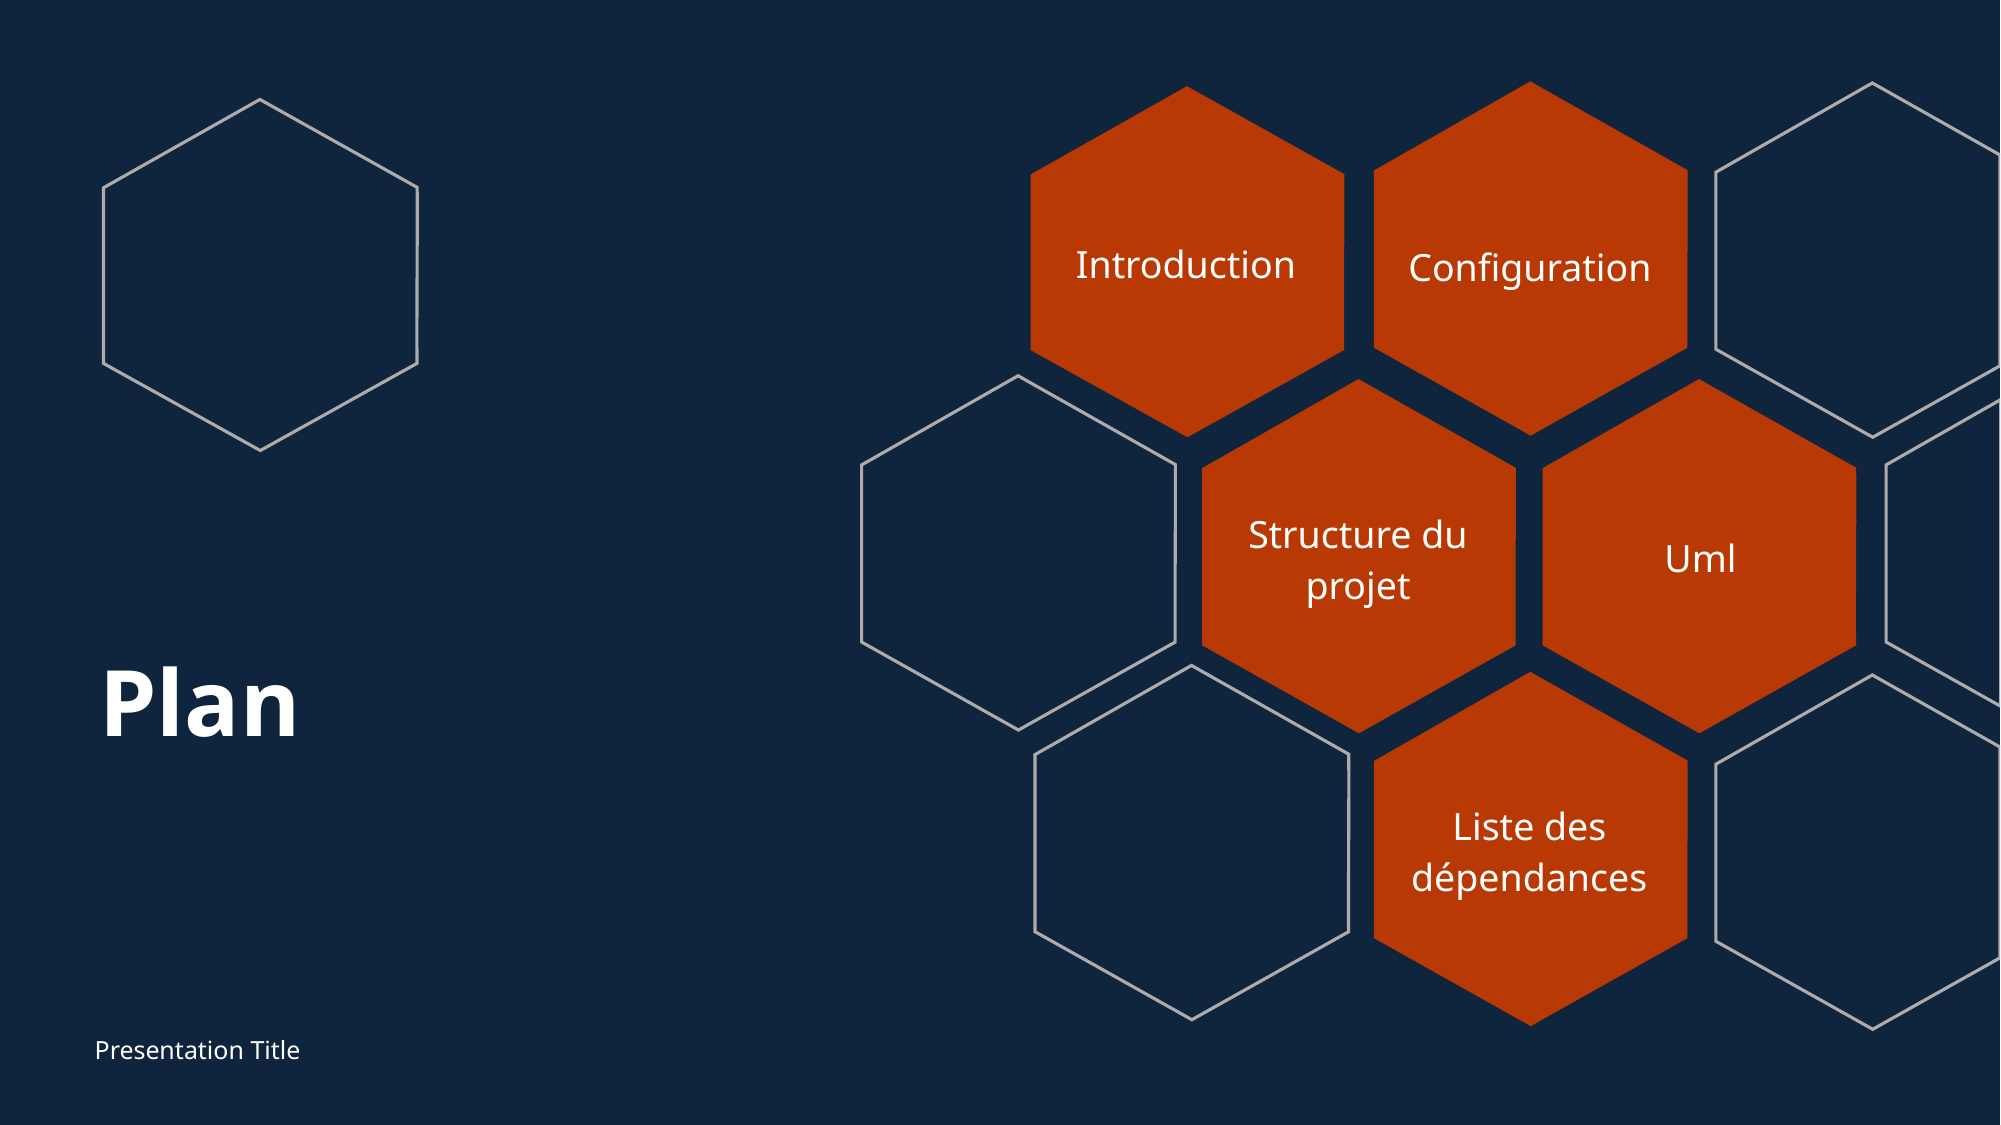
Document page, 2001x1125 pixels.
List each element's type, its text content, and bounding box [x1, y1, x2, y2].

list Configuration [1373, 176, 1687, 350]
list Introduction [1029, 176, 1343, 350]
footer Presentation Title [79, 1020, 755, 1080]
title Plan [84, 563, 782, 849]
list Structure du projet [1201, 466, 1516, 646]
list Liste des dépendances [1372, 759, 1687, 937]
list Uml [1543, 463, 1858, 646]
